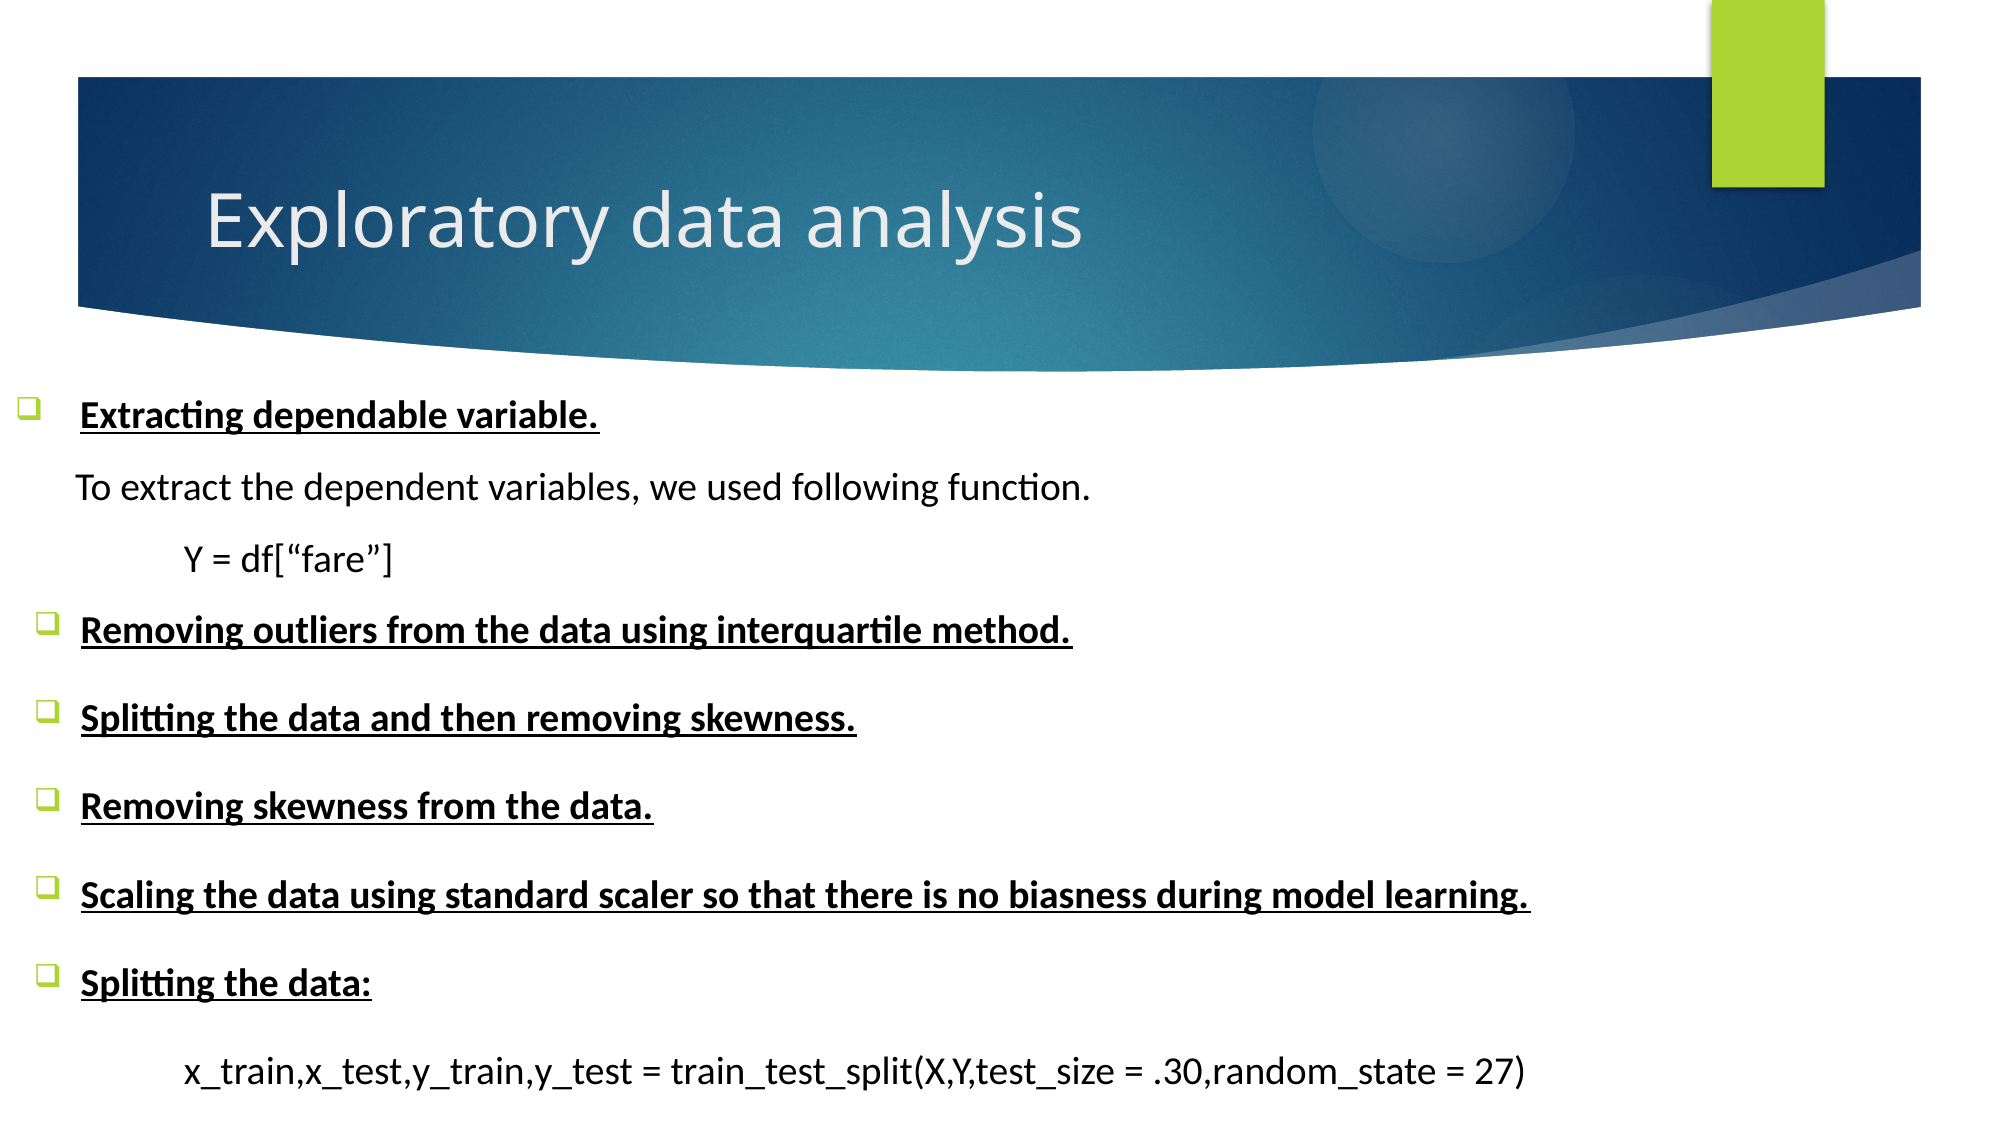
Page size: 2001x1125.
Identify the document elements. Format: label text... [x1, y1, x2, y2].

title Exploratory data analysis [189, 159, 1627, 276]
list Extracting dependable variable. To extract the dependent variables, we used following function. Y = df[“fare”] Removing outliers from the data using interquartile method. Splitting the data and then removing skewness. Removing skewness from the data. Scaling the data using standard scaler so that there is no biasness during model learning. Splitting the data: x_train,x_test,y_train,y_test = train_test_split(X,Y,test_size = .30,random_state = 27) [0, 378, 2000, 1125]
